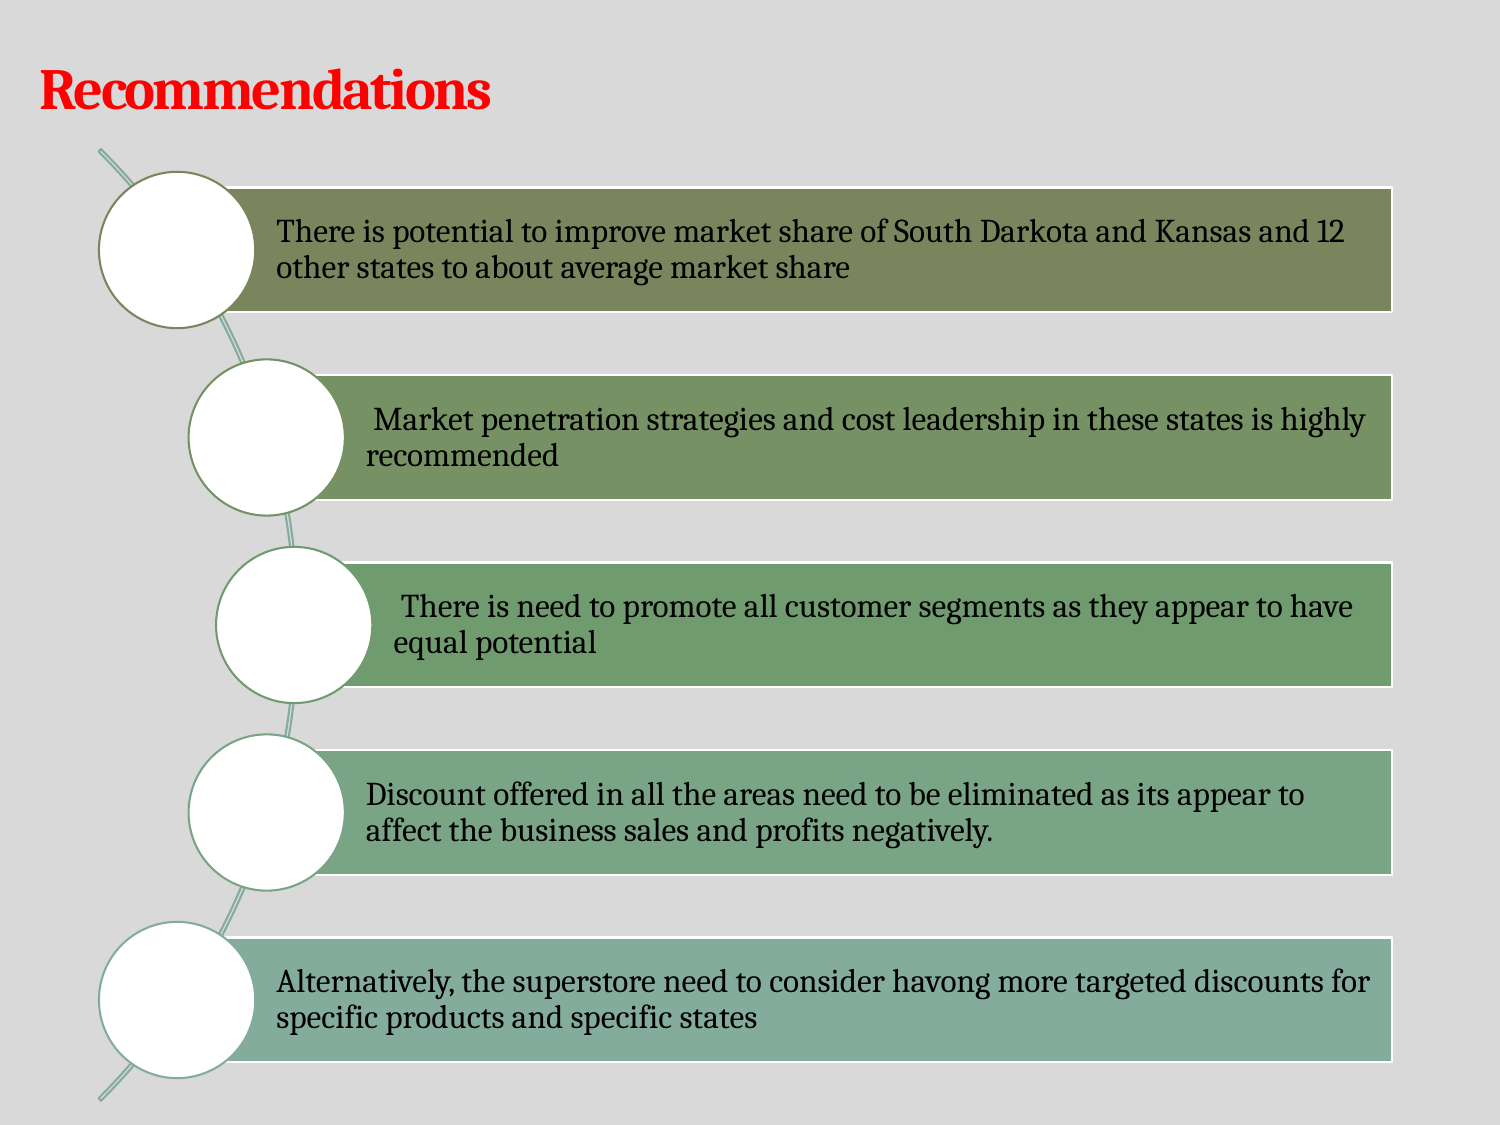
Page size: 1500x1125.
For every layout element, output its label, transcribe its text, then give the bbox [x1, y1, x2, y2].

title Recommendations [24, 24, 1445, 156]
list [82, 124, 1407, 1125]
